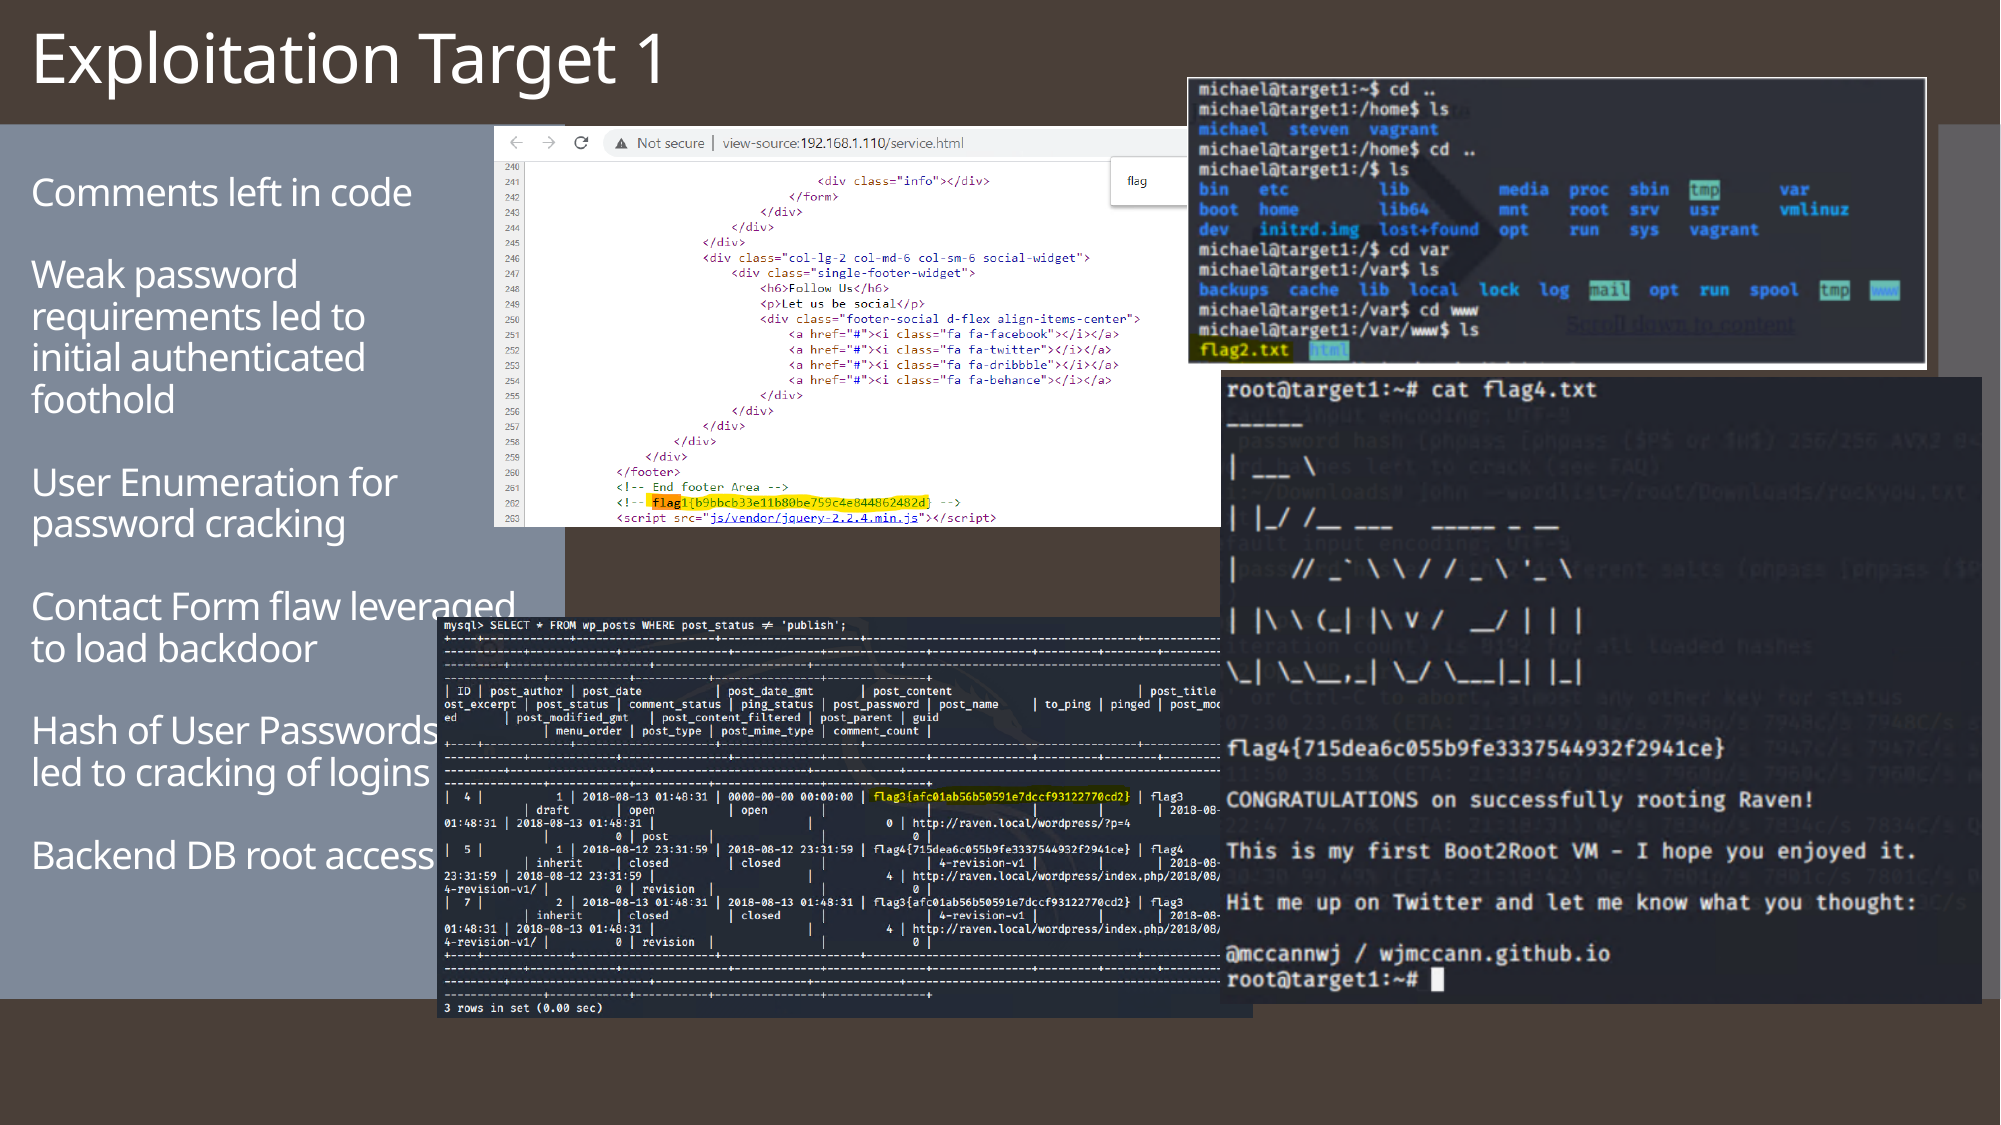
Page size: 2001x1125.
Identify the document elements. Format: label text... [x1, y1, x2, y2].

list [494, 125, 1222, 527]
picture [437, 377, 1982, 1018]
title Exploitation Target 1 Comments left in code Weak password requirements led to initial authenticated foothold User Enumeration for password cracking Contact Form flaw leveraged to load backdoor Hash of User Passwords led to cracking of logins Backend DB root access [15, 13, 834, 1018]
picture [1187, 77, 1927, 371]
